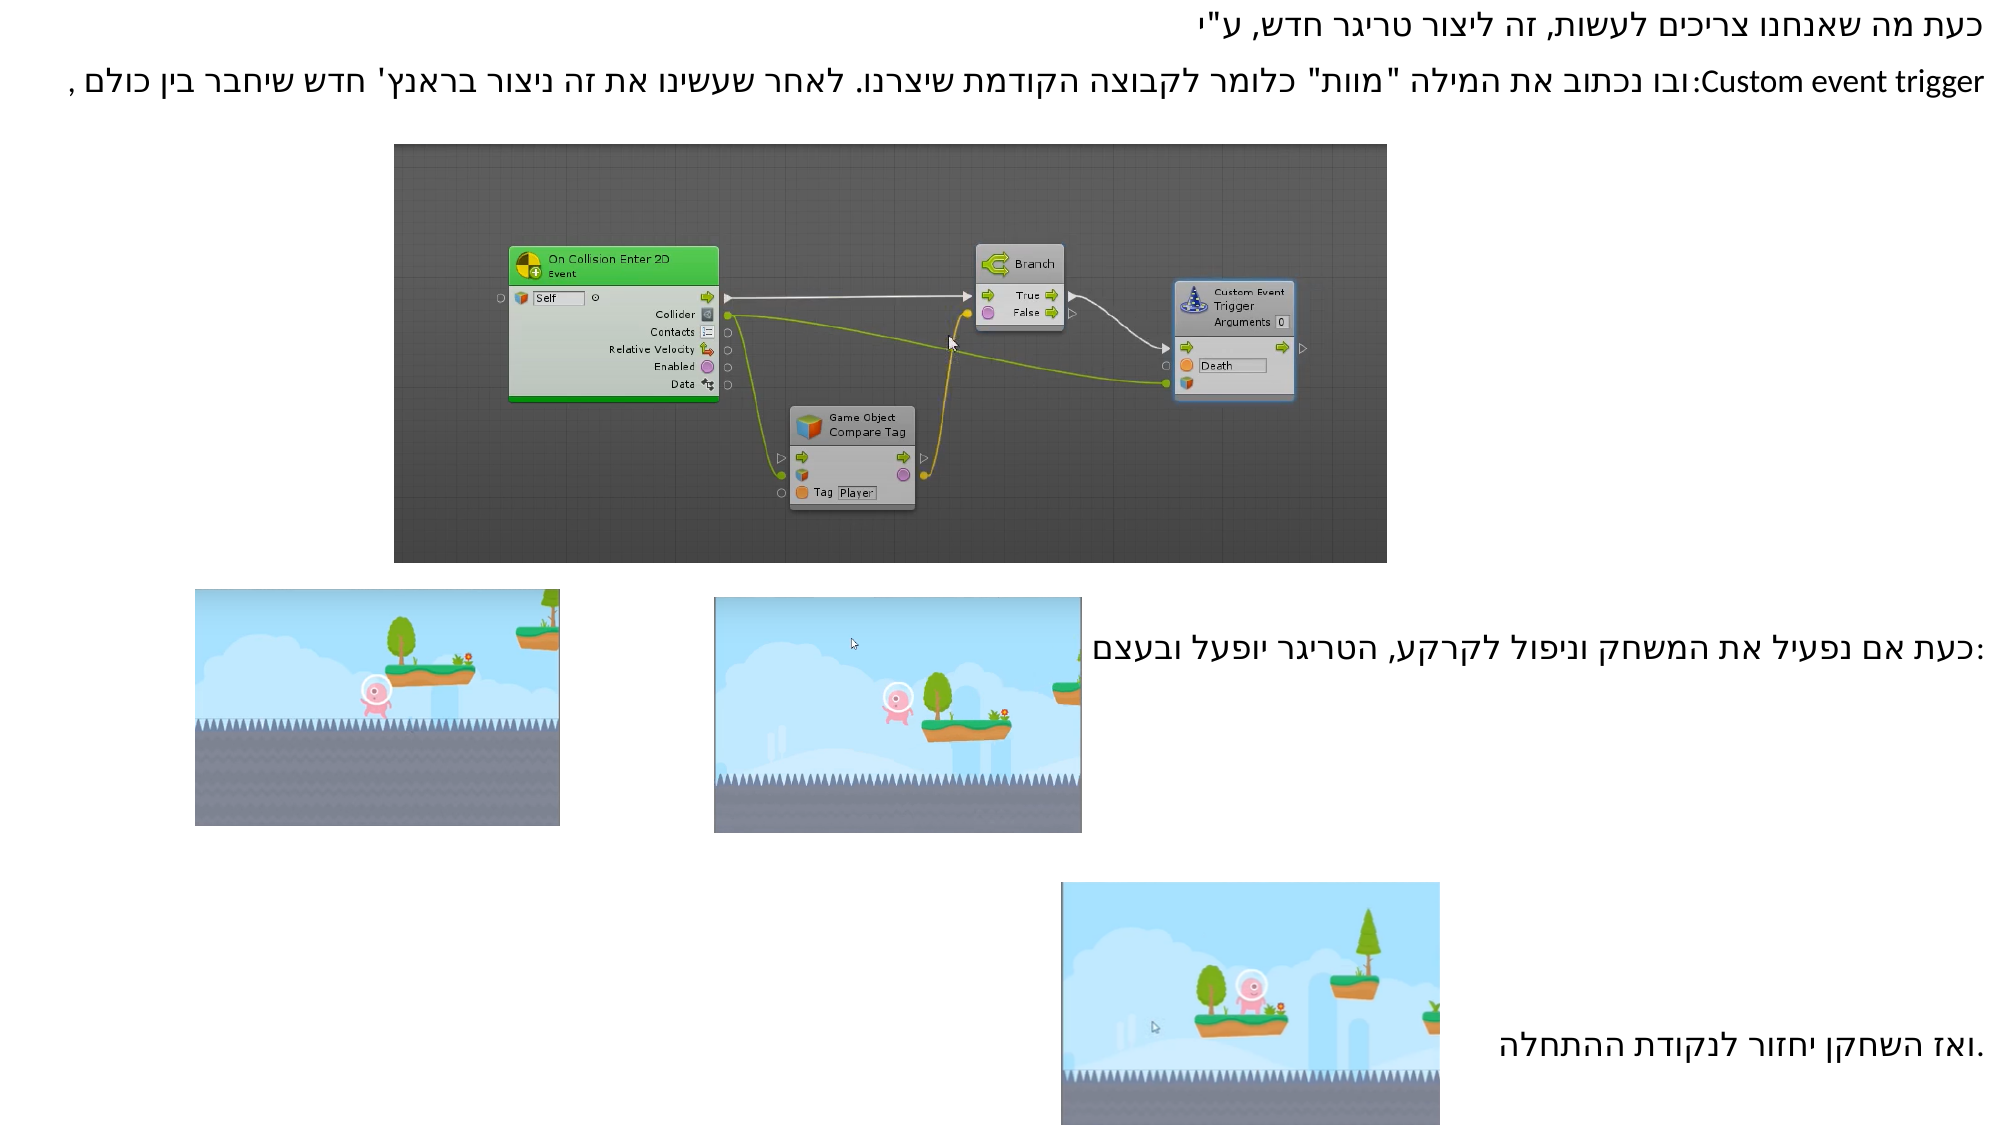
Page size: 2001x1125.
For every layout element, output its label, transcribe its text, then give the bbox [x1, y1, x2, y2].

picture [394, 144, 1387, 563]
picture [195, 589, 560, 826]
picture [1061, 882, 1440, 1125]
list כעת מה שאנחנו צריכים לעשות, זה ליצור טריגר חדש, ע"י , ובו נכתוב את המילה "מוות" כלומר לקבוצה הקודמת שיצרנו. לאחר שעשינו את זה ניצור בראנץ' חדש שיחבר בין כולם:Custom event trigger כעת אם נפעיל את המשחק וניפול לקרקע, הטריגר יופעל ובעצם ימות: ואז השחקן יחזור לנקודת ההתחלה. [0, 0, 2000, 1125]
picture [714, 597, 1082, 834]
